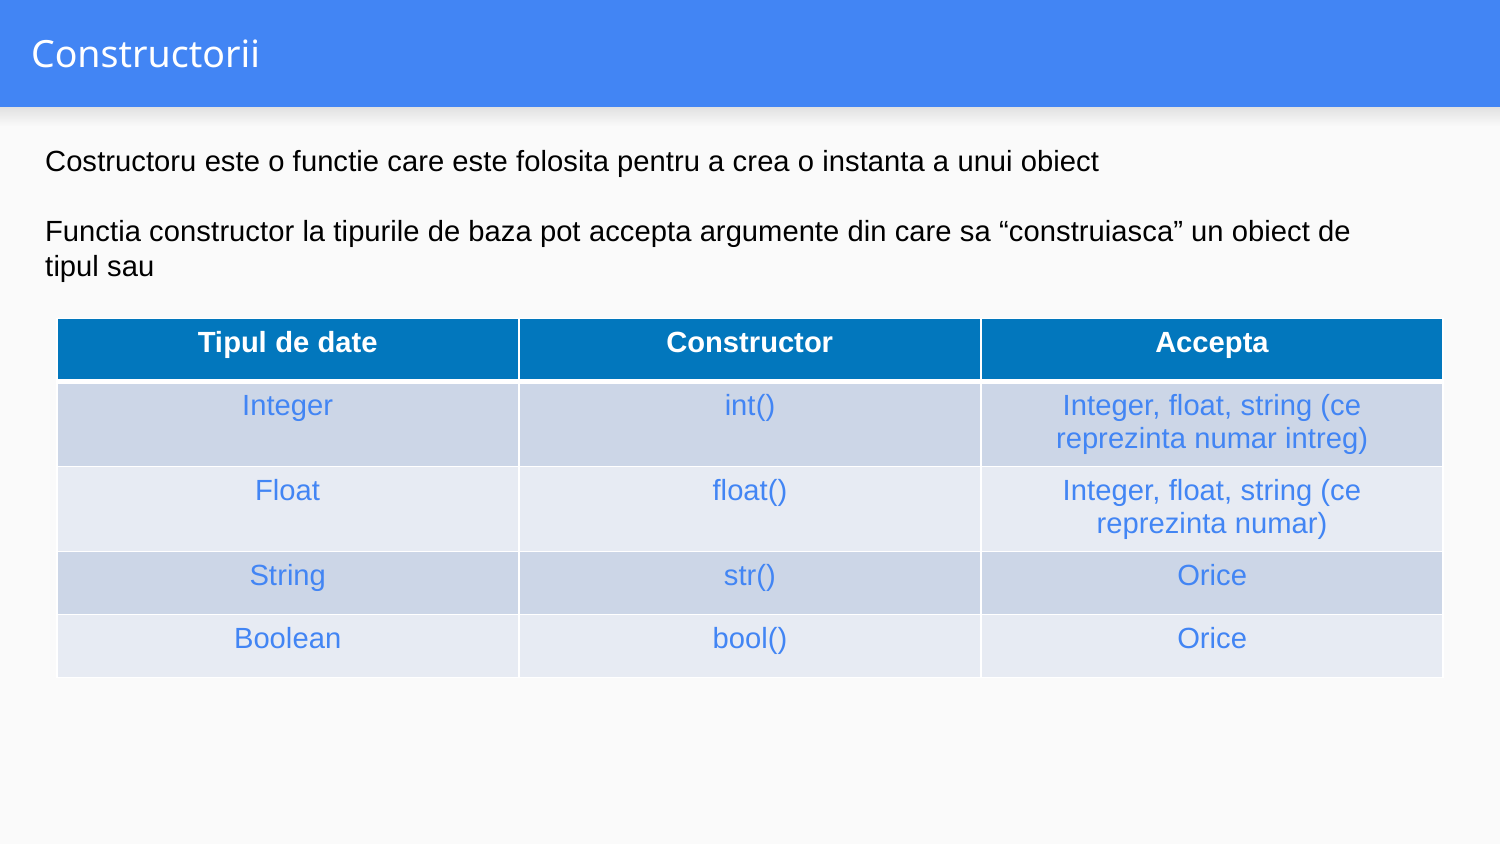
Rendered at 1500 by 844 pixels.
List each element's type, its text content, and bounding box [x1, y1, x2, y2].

title Constructorii [16, 2, 1464, 102]
table_cell float() [520, 467, 980, 551]
text_box Costructoru este o functie care este folosita pentru a crea o instanta a unui obiect Functia constructor la tipurile de baza pot accepta argumente din care sa “construiasca” un obiect de tipul sau [30, 135, 1369, 290]
table_header Constructor [520, 319, 980, 379]
table_cell Float [58, 467, 518, 551]
table_cell Integer, float, string (ce reprezinta numar intreg) [982, 384, 1442, 466]
table_cell int() [520, 384, 980, 466]
table_cell Orice [982, 615, 1442, 677]
table_header Tipul de date [58, 319, 518, 379]
table_header Accepta [982, 319, 1442, 379]
table_cell Boolean [58, 615, 518, 677]
table_cell bool() [520, 615, 980, 677]
table_cell String [58, 552, 518, 614]
table_cell Orice [982, 552, 1442, 614]
table_cell Integer, float, string (ce reprezinta numar) [982, 467, 1442, 551]
table_cell str() [520, 552, 980, 614]
table_cell Integer [58, 384, 518, 466]
